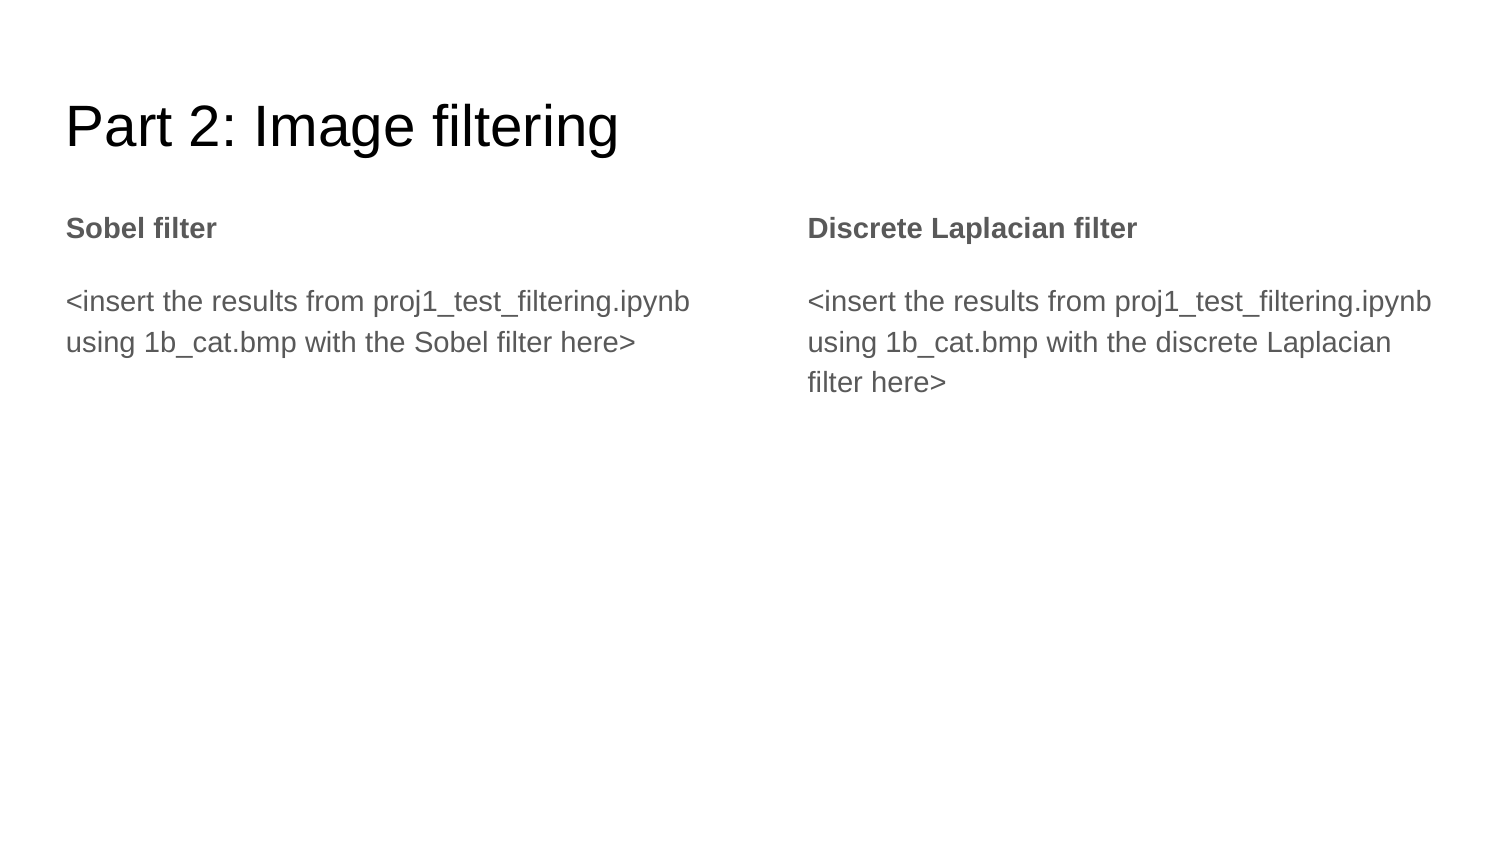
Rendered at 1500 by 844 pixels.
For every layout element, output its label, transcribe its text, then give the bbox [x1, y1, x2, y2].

text_box Sobel filter <insert the results from proj1_test_filtering.ipynb using 1b_cat.bmp with the Sobel filter here> [51, 189, 708, 750]
text_box Part 2: Image filtering [51, 72, 1449, 167]
text_box Discrete Laplacian filter <insert the results from proj1_test_filtering.ipynb using 1b_cat.bmp with the discrete Laplacian filter here> [792, 189, 1449, 750]
